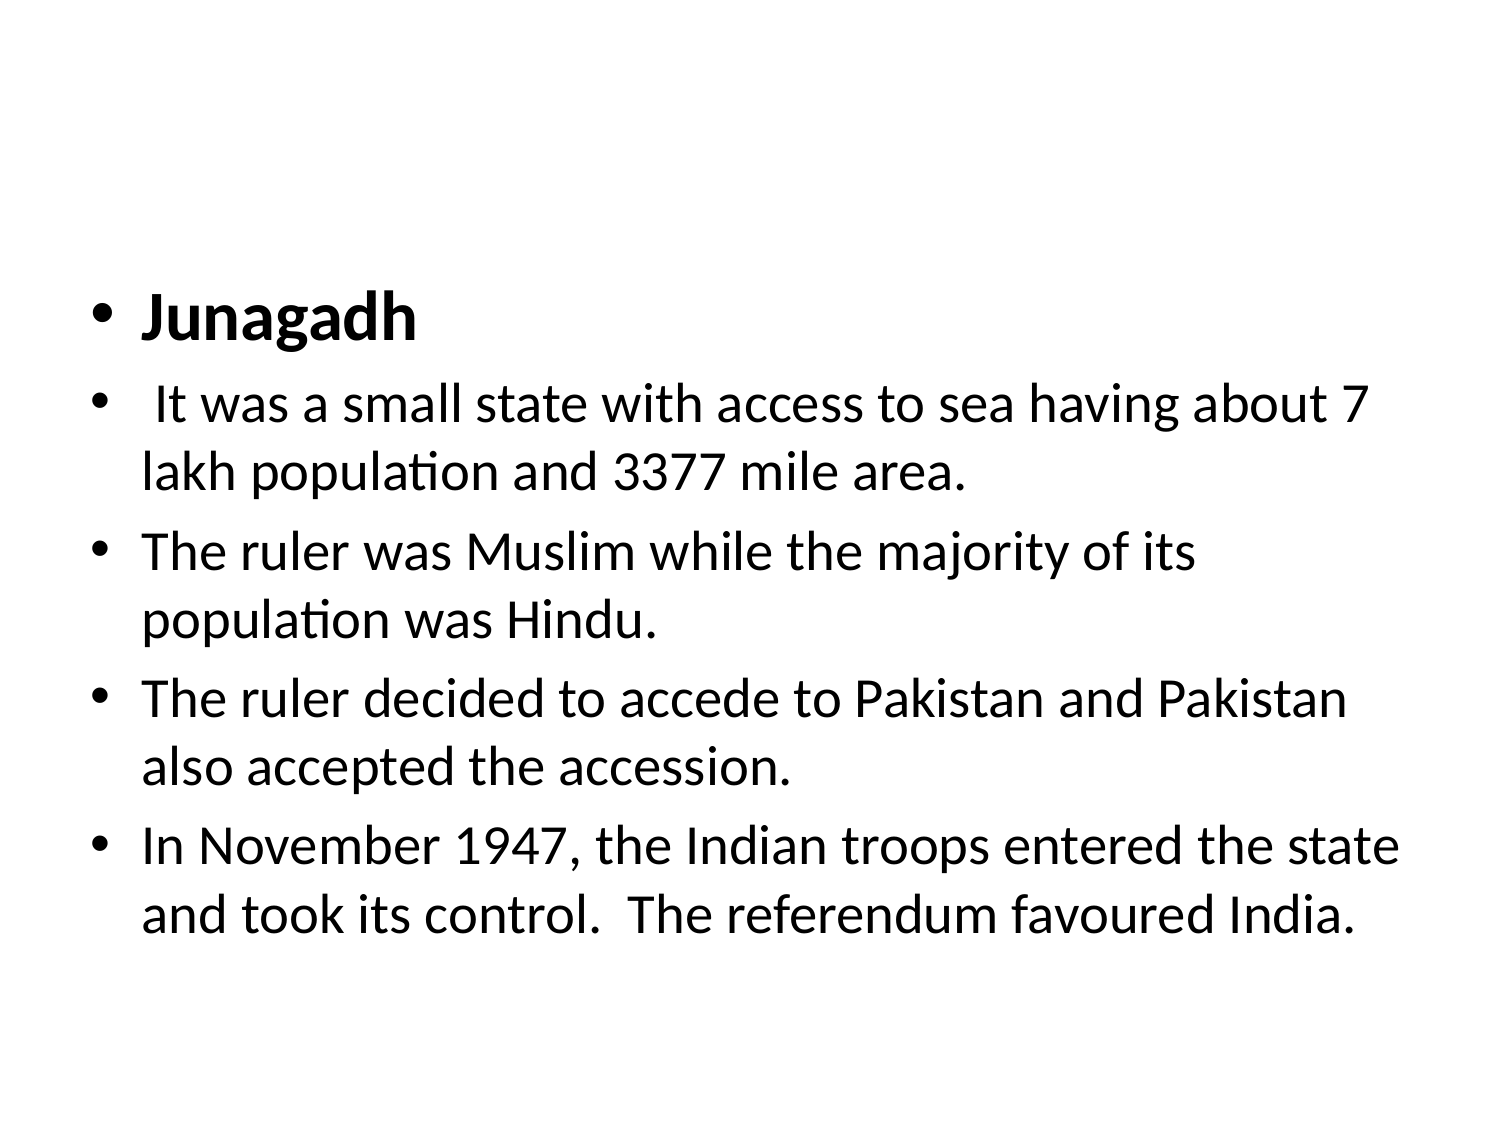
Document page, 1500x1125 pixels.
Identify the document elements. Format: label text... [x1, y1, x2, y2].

list Junagadh It was a small state with access to sea having about 7 lakh population and 3377 mile area. The ruler was Muslim while the majority of its population was Hindu. The ruler decided to accede to Pakistan and Pakistan also accepted the accession. In November 1947, the Indian troops entered the state and took its control. The referendum favoured India. [75, 262, 1425, 1005]
